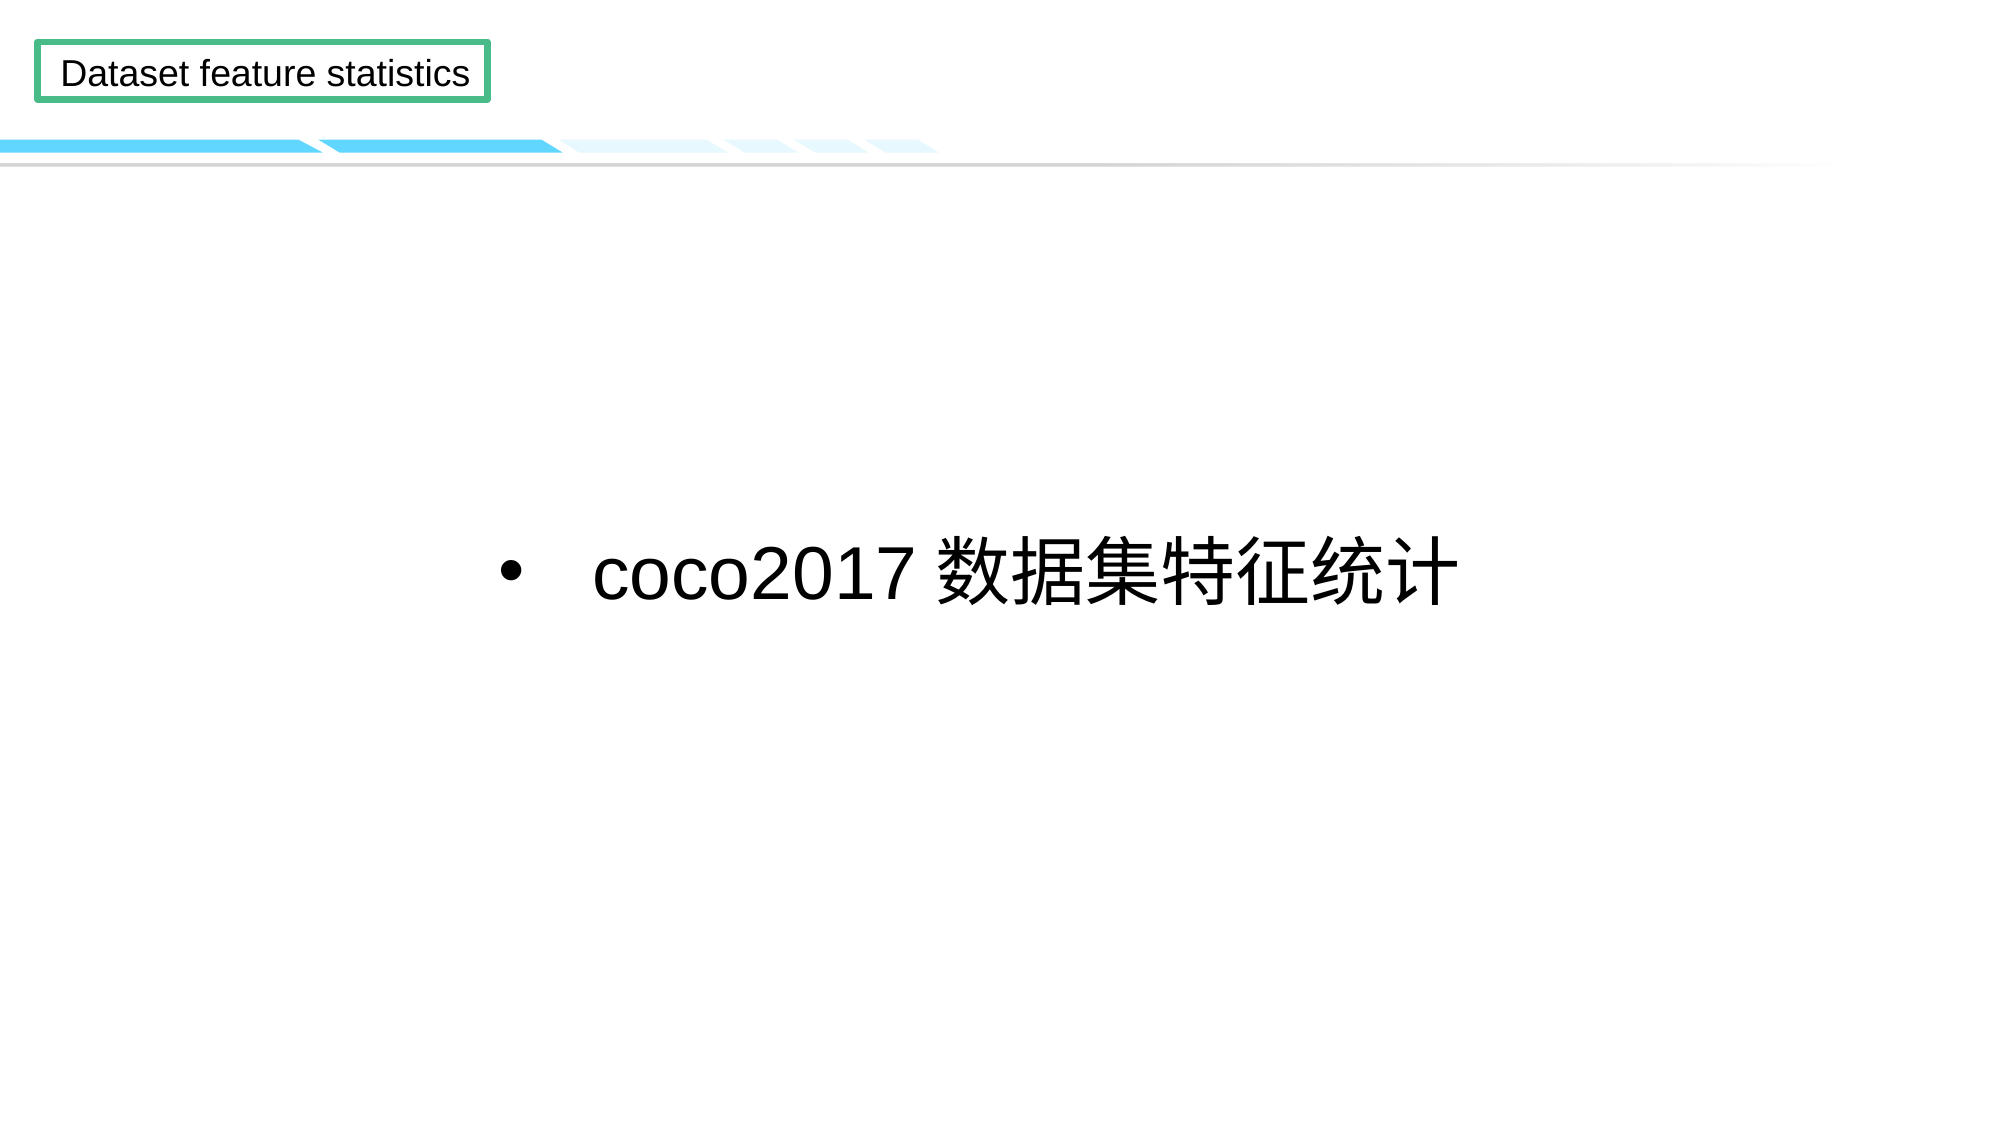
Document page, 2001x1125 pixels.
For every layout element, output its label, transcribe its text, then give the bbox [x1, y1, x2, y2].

picture [0, 163, 1851, 167]
list coco2017数据集特征统计 [483, 517, 1517, 608]
